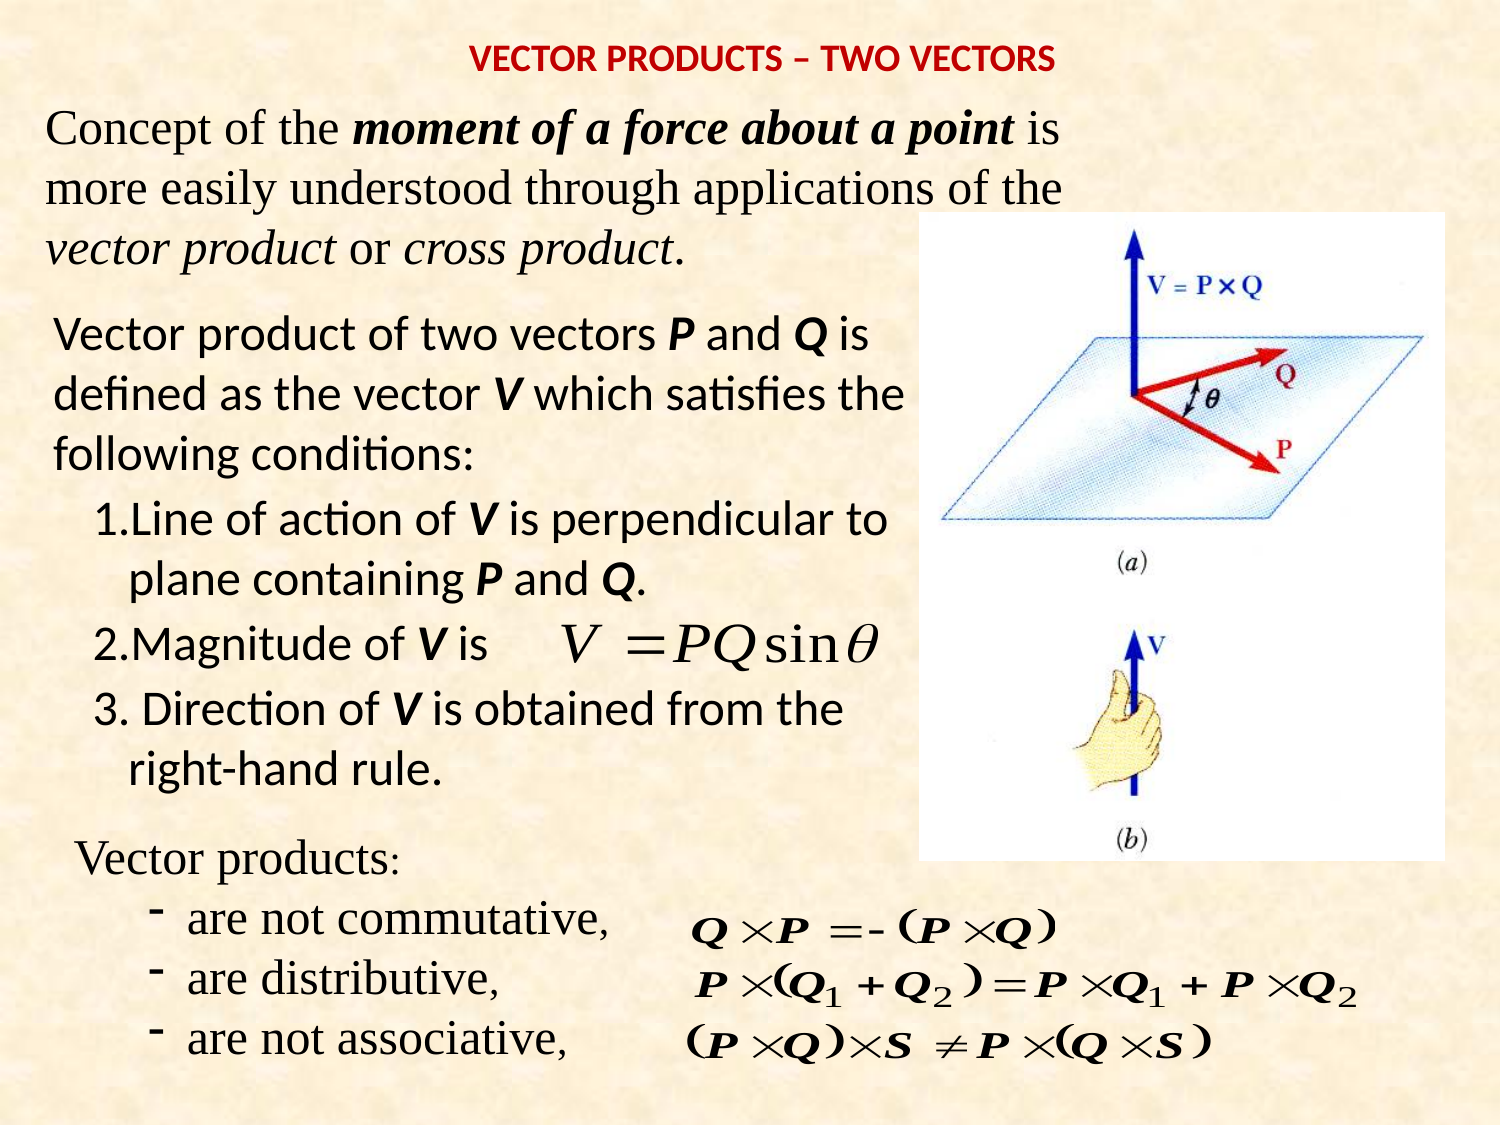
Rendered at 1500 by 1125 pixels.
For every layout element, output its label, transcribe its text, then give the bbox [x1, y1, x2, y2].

title VECTOR PRODUCTS – TWO VECTORS [125, 24, 1400, 85]
picture [0, 0, 1500, 1125]
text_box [58, 816, 1363, 1075]
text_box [29, 87, 1445, 861]
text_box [558, 613, 890, 683]
